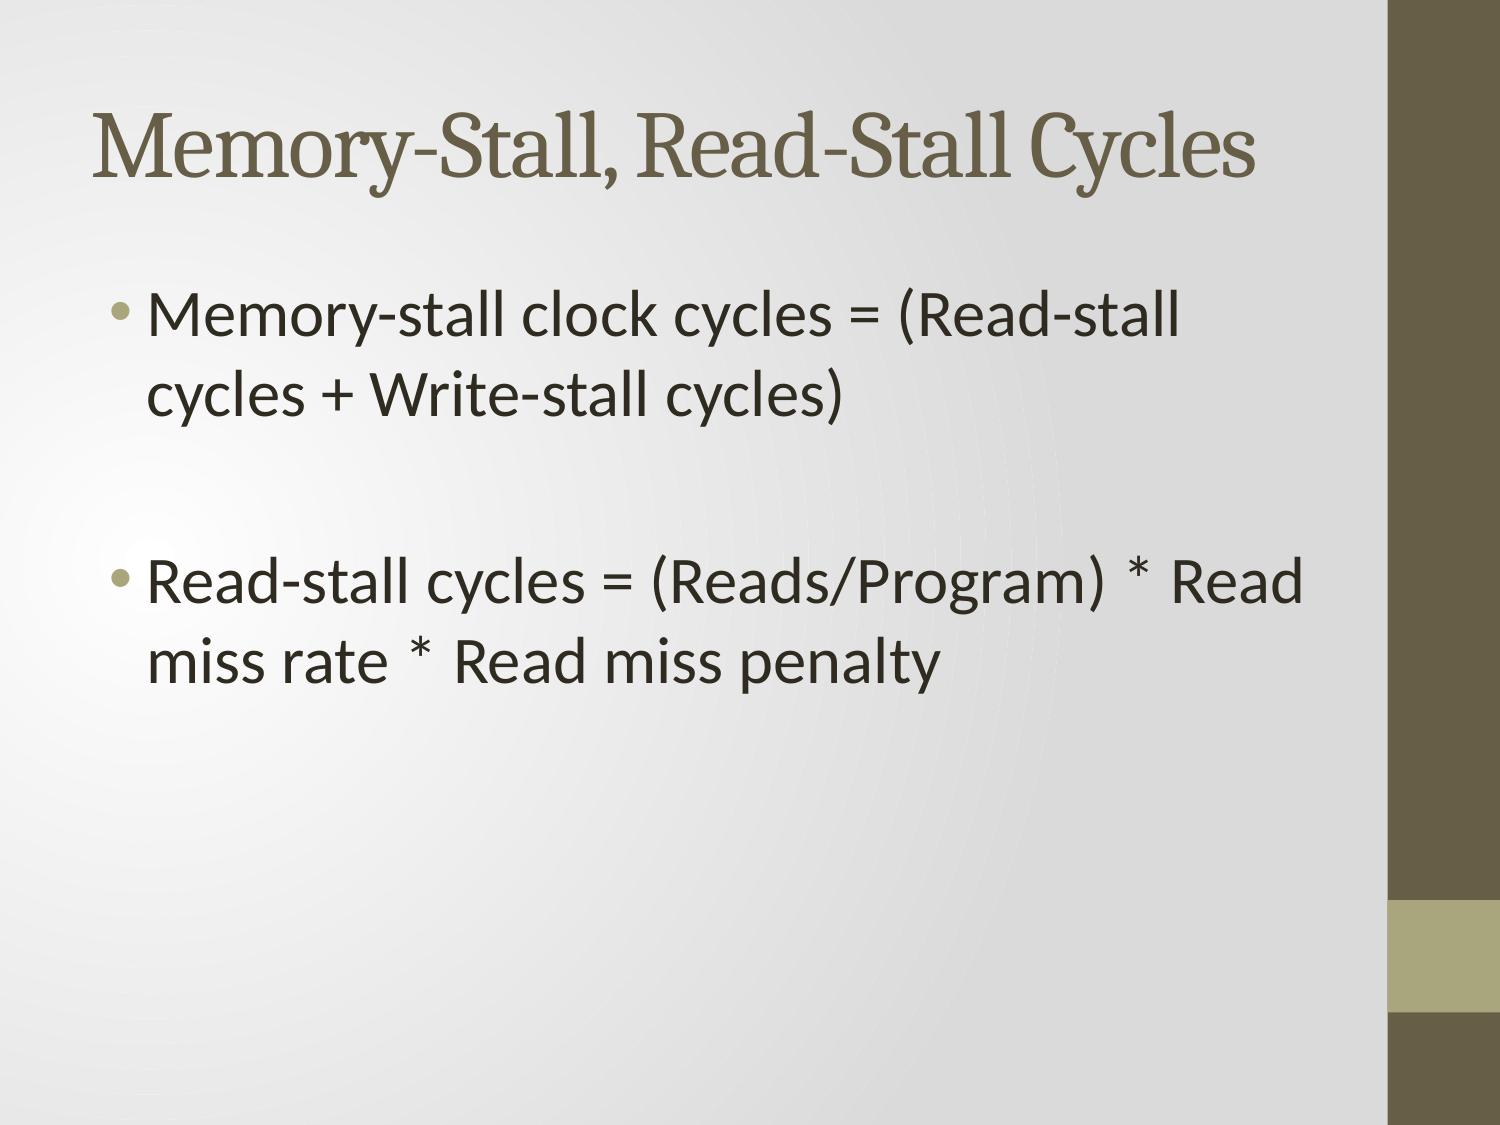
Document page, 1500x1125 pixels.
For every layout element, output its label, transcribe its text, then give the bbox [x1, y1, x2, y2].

title Memory-Stall, Read-Stall Cycles [75, 45, 1325, 233]
list Memory-stall clock cycles = (Read-stall cycles + Write-stall cycles) Read-stall cycles = (Reads/Program) * Read miss rate * Read miss penalty [75, 262, 1325, 1050]
